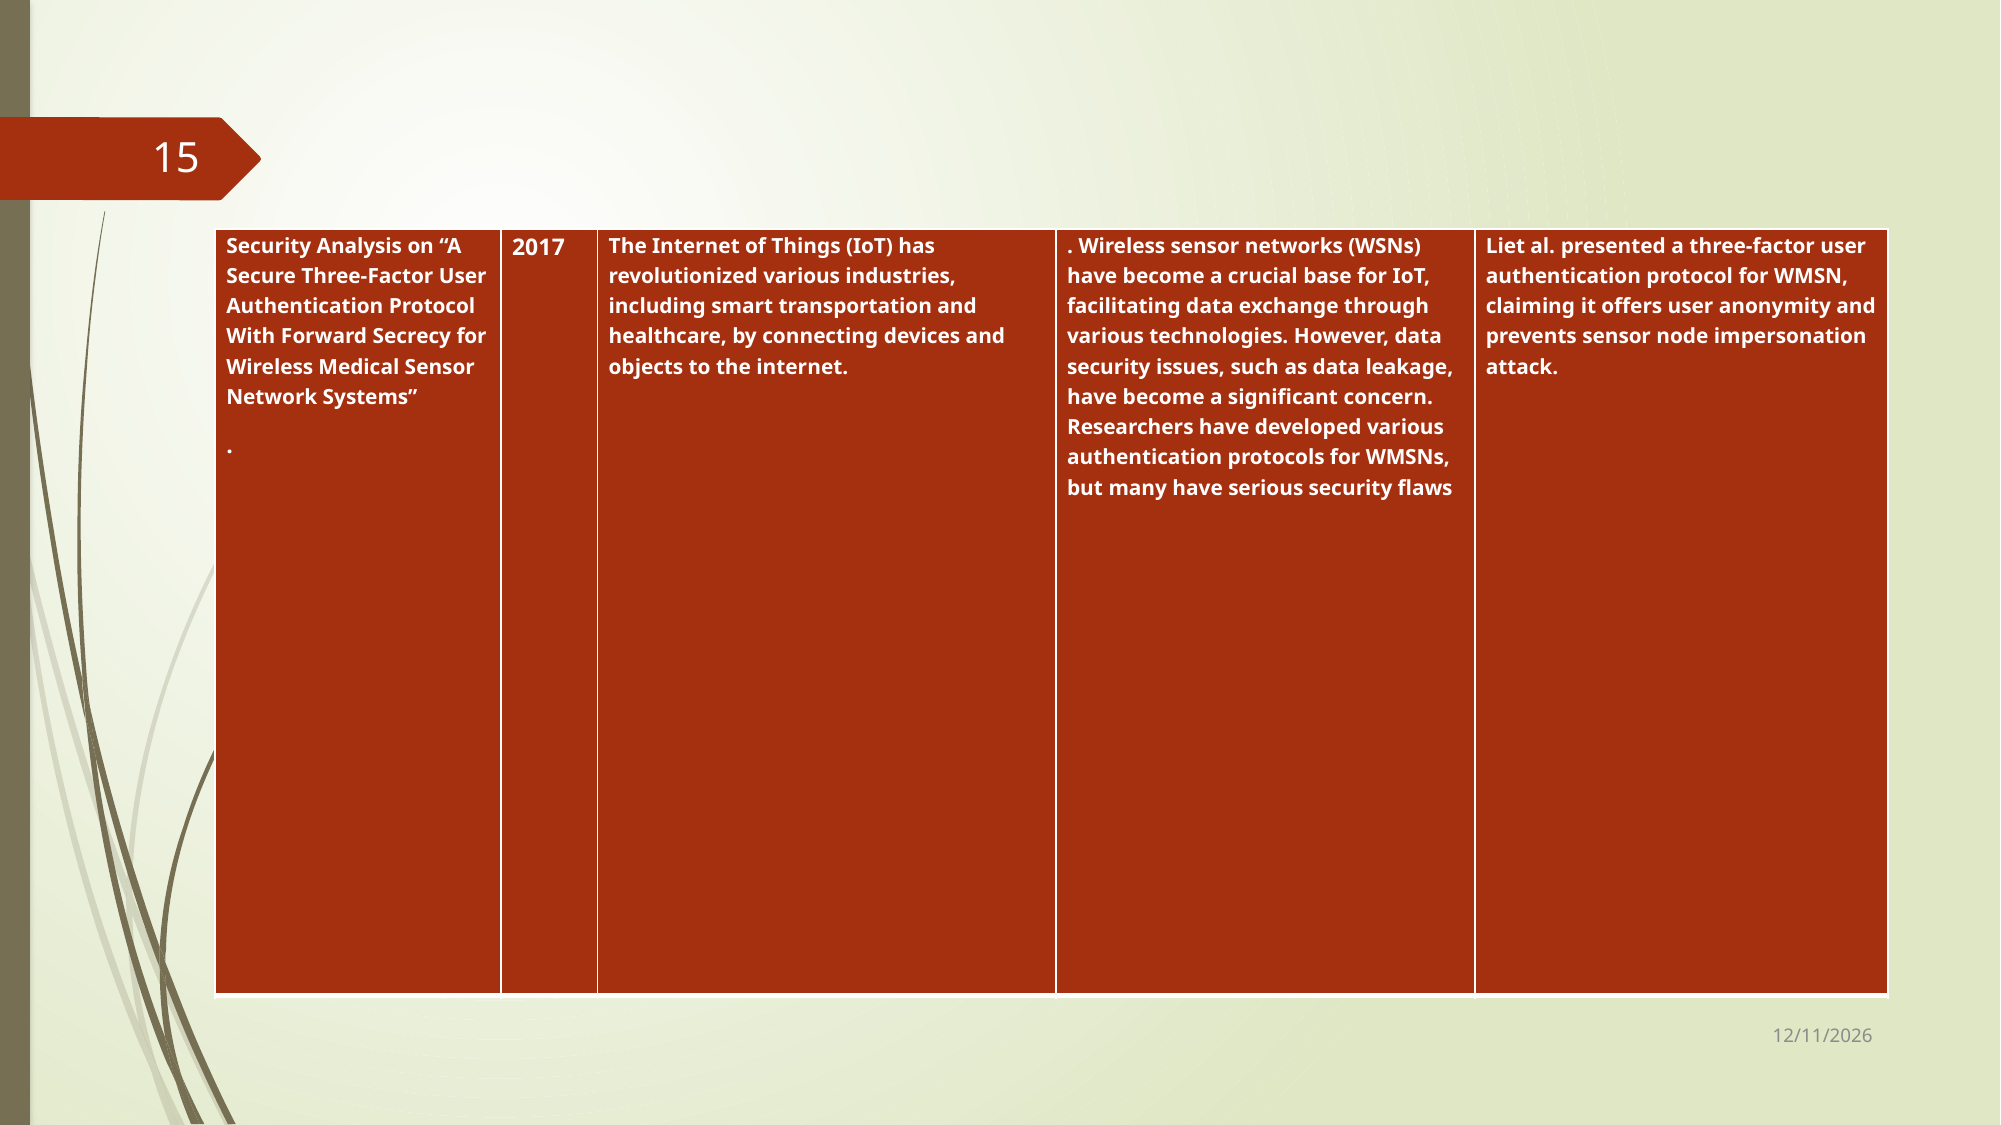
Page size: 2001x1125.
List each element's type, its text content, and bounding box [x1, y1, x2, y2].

table_header Security Analysis on “A Secure Three-Factor User Authentication Protocol With Forward Secrecy for Wireless Medical Sensor Network Systems” . [216, 230, 500, 993]
table_header Liet al. presented a three-factor user authentication protocol for WMSN, claiming it offers user anonymity and prevents sensor node impersonation attack. [1476, 230, 1887, 993]
table_header 2017 [502, 230, 597, 993]
table_header The Internet of Things (IoT) has revolutionized various industries, including smart transportation and healthcare, by connecting devices and objects to the internet. [598, 230, 1055, 993]
table_header . Wireless sensor networks (WSNs) have become a crucial base for IoT, facilitating data exchange through various technologies. However, data security issues, such as data leakage, have become a significant concern. Researchers have developed various authentication protocols for WMSNs, but many have serious security flaws [1057, 230, 1474, 993]
slide_number 15 [87, 129, 216, 190]
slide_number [1699, 1005, 1888, 1067]
